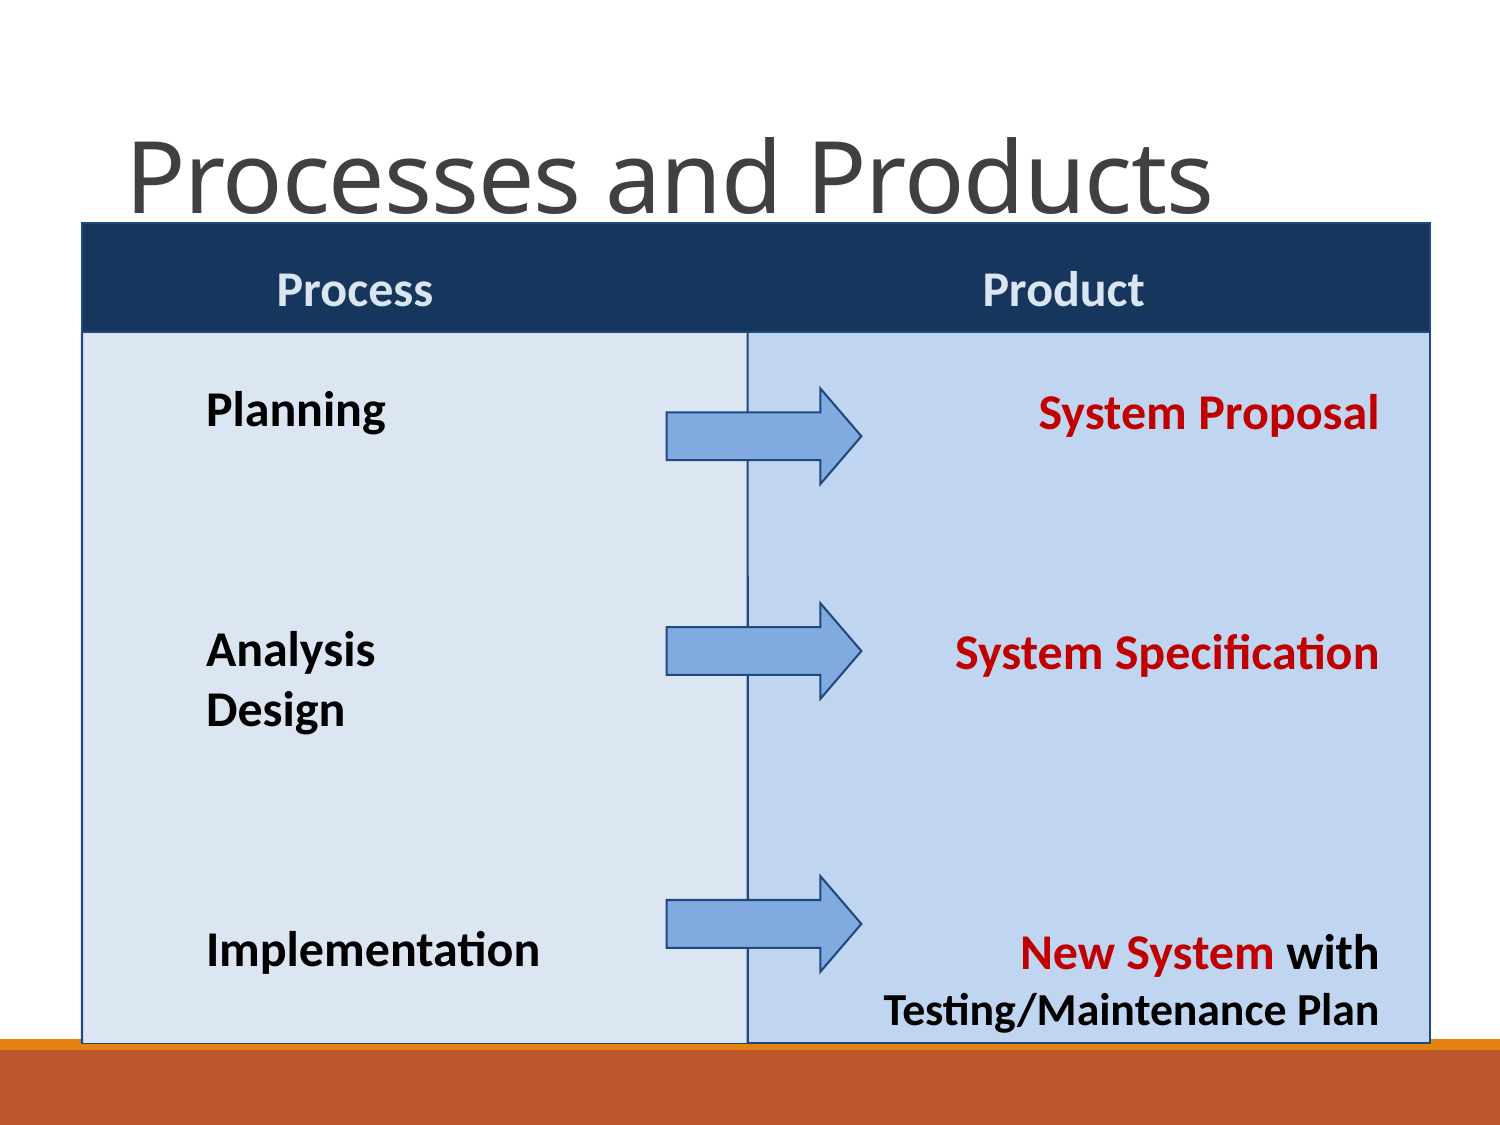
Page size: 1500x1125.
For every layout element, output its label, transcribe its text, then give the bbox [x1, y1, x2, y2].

title Processes and Products [110, 3, 1348, 219]
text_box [81, 222, 1431, 1044]
